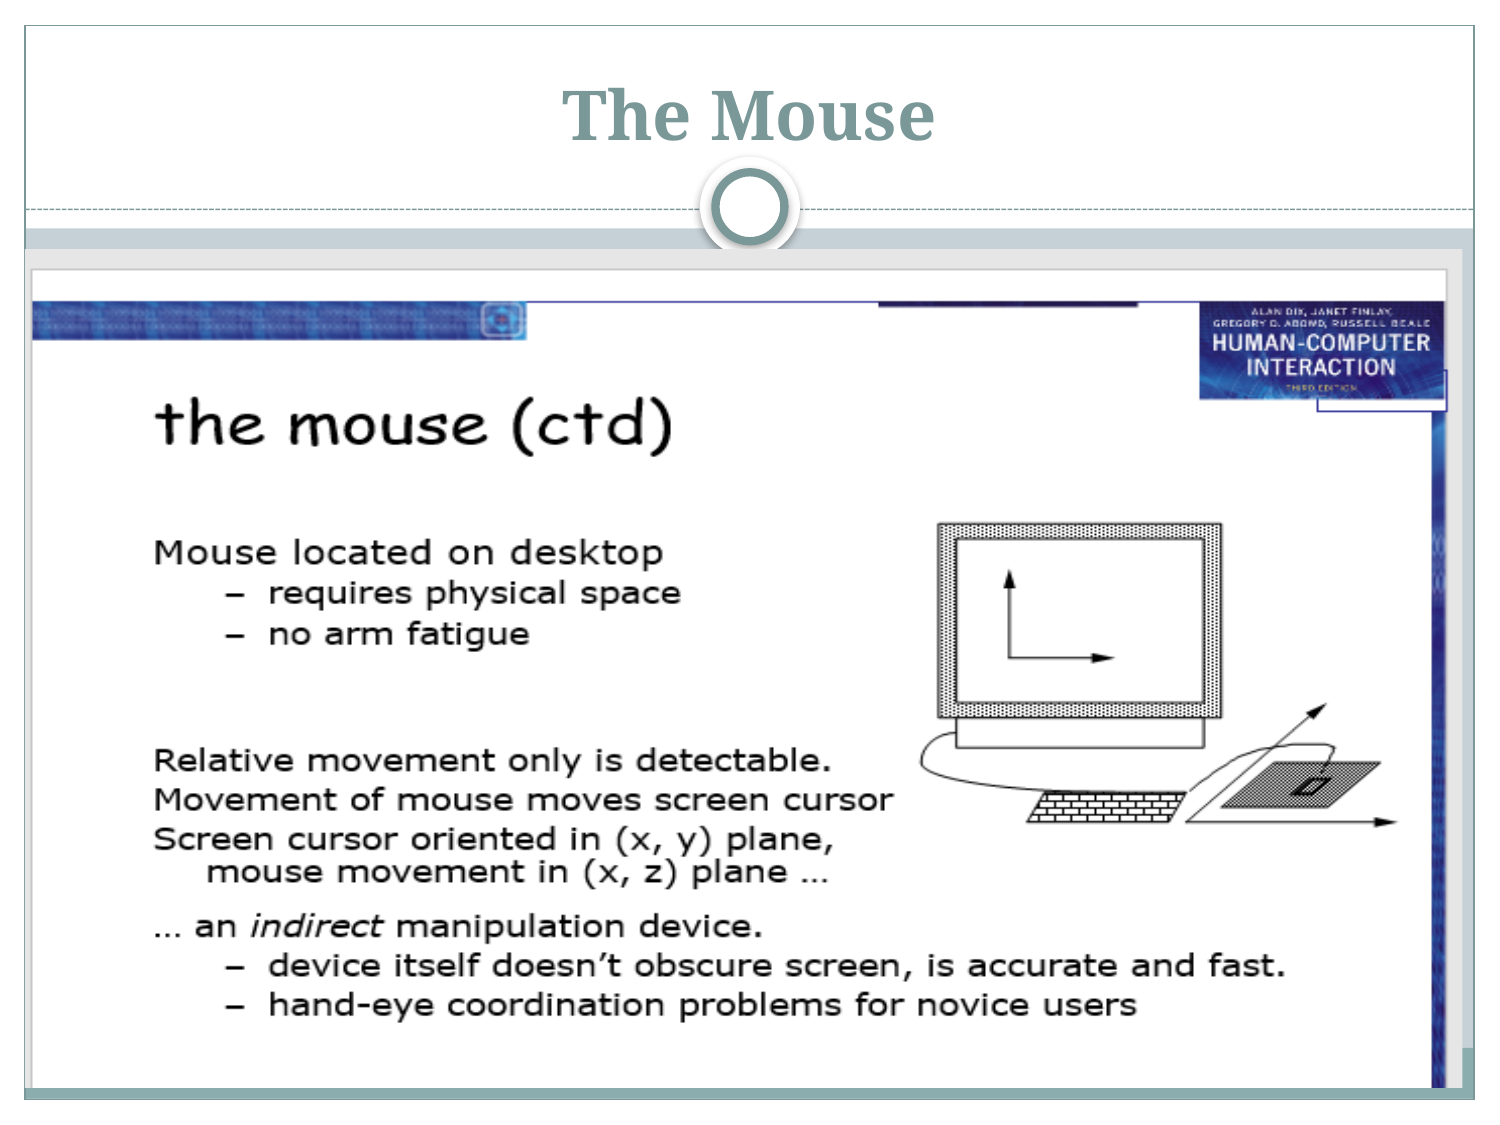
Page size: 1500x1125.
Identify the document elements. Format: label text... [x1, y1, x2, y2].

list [24, 249, 1463, 1088]
title The Mouse [49, 37, 1450, 162]
